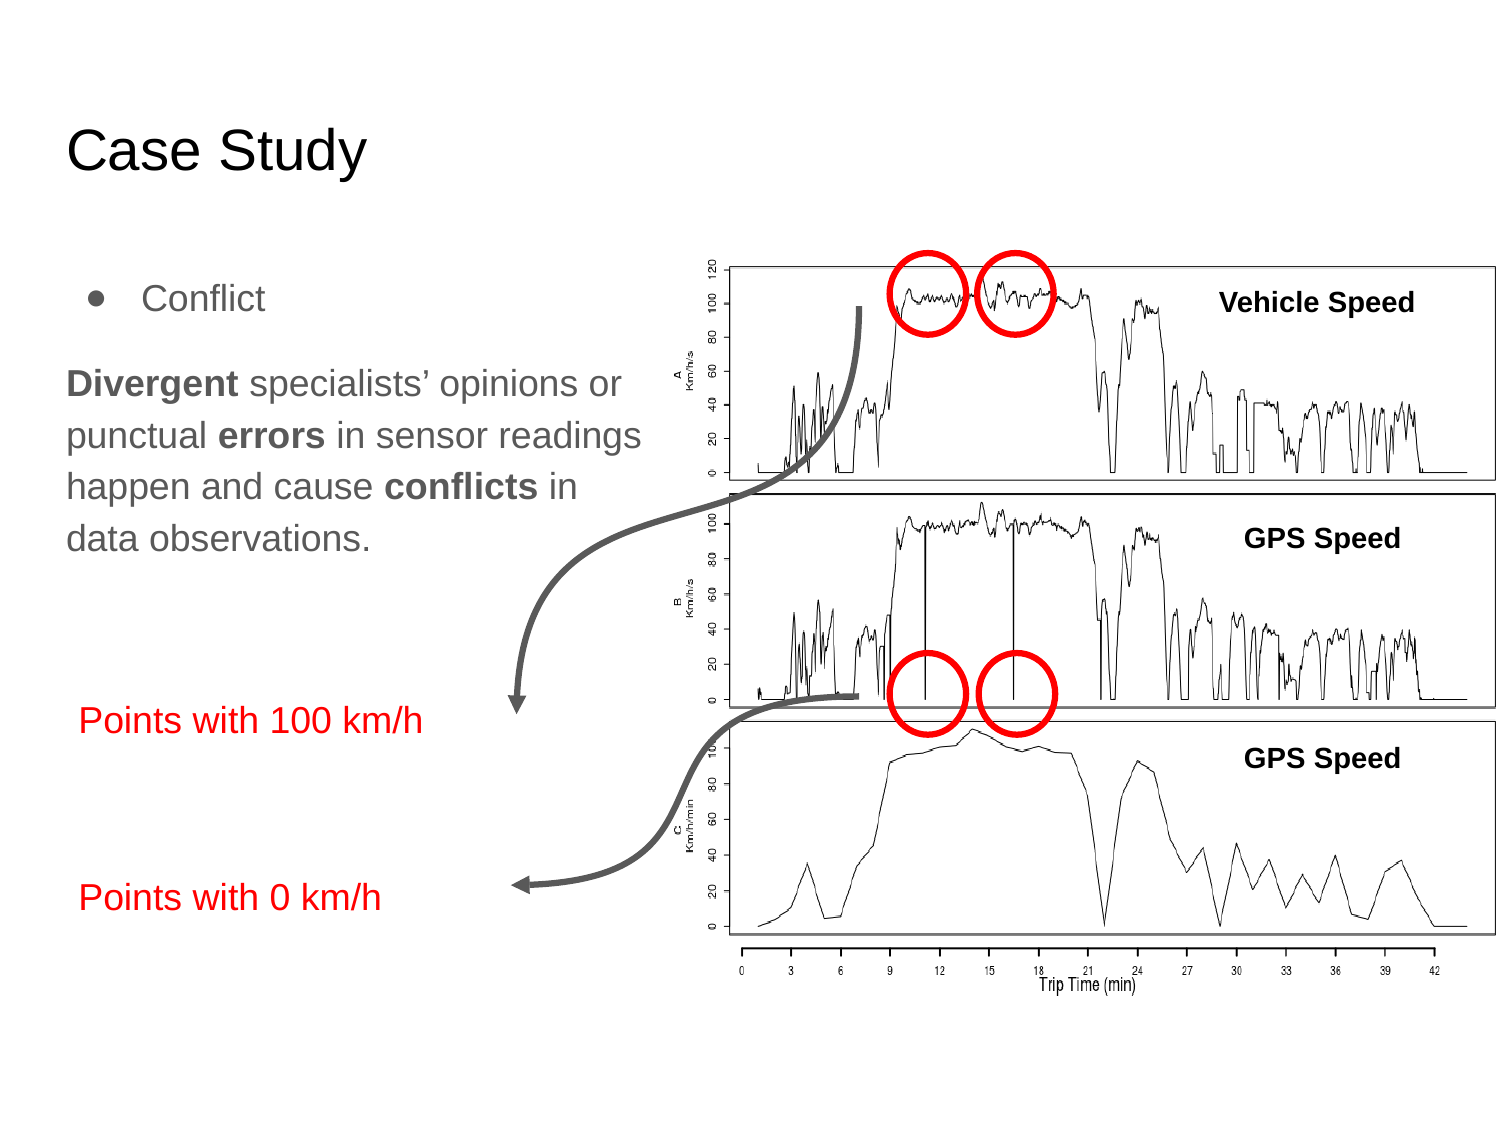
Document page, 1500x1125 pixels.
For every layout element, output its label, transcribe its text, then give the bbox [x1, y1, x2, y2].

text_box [516, 305, 860, 715]
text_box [510, 696, 860, 886]
title Case Study [51, 97, 1449, 223]
list Conflict Divergent specialists’ opinions or punctual errors in sensor readings happen and cause conflicts in data observations. [51, 252, 668, 1000]
text_box Points with 100 km/h [63, 680, 511, 786]
text_box Points with 0 km/h [63, 858, 561, 964]
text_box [671, 251, 1500, 1000]
